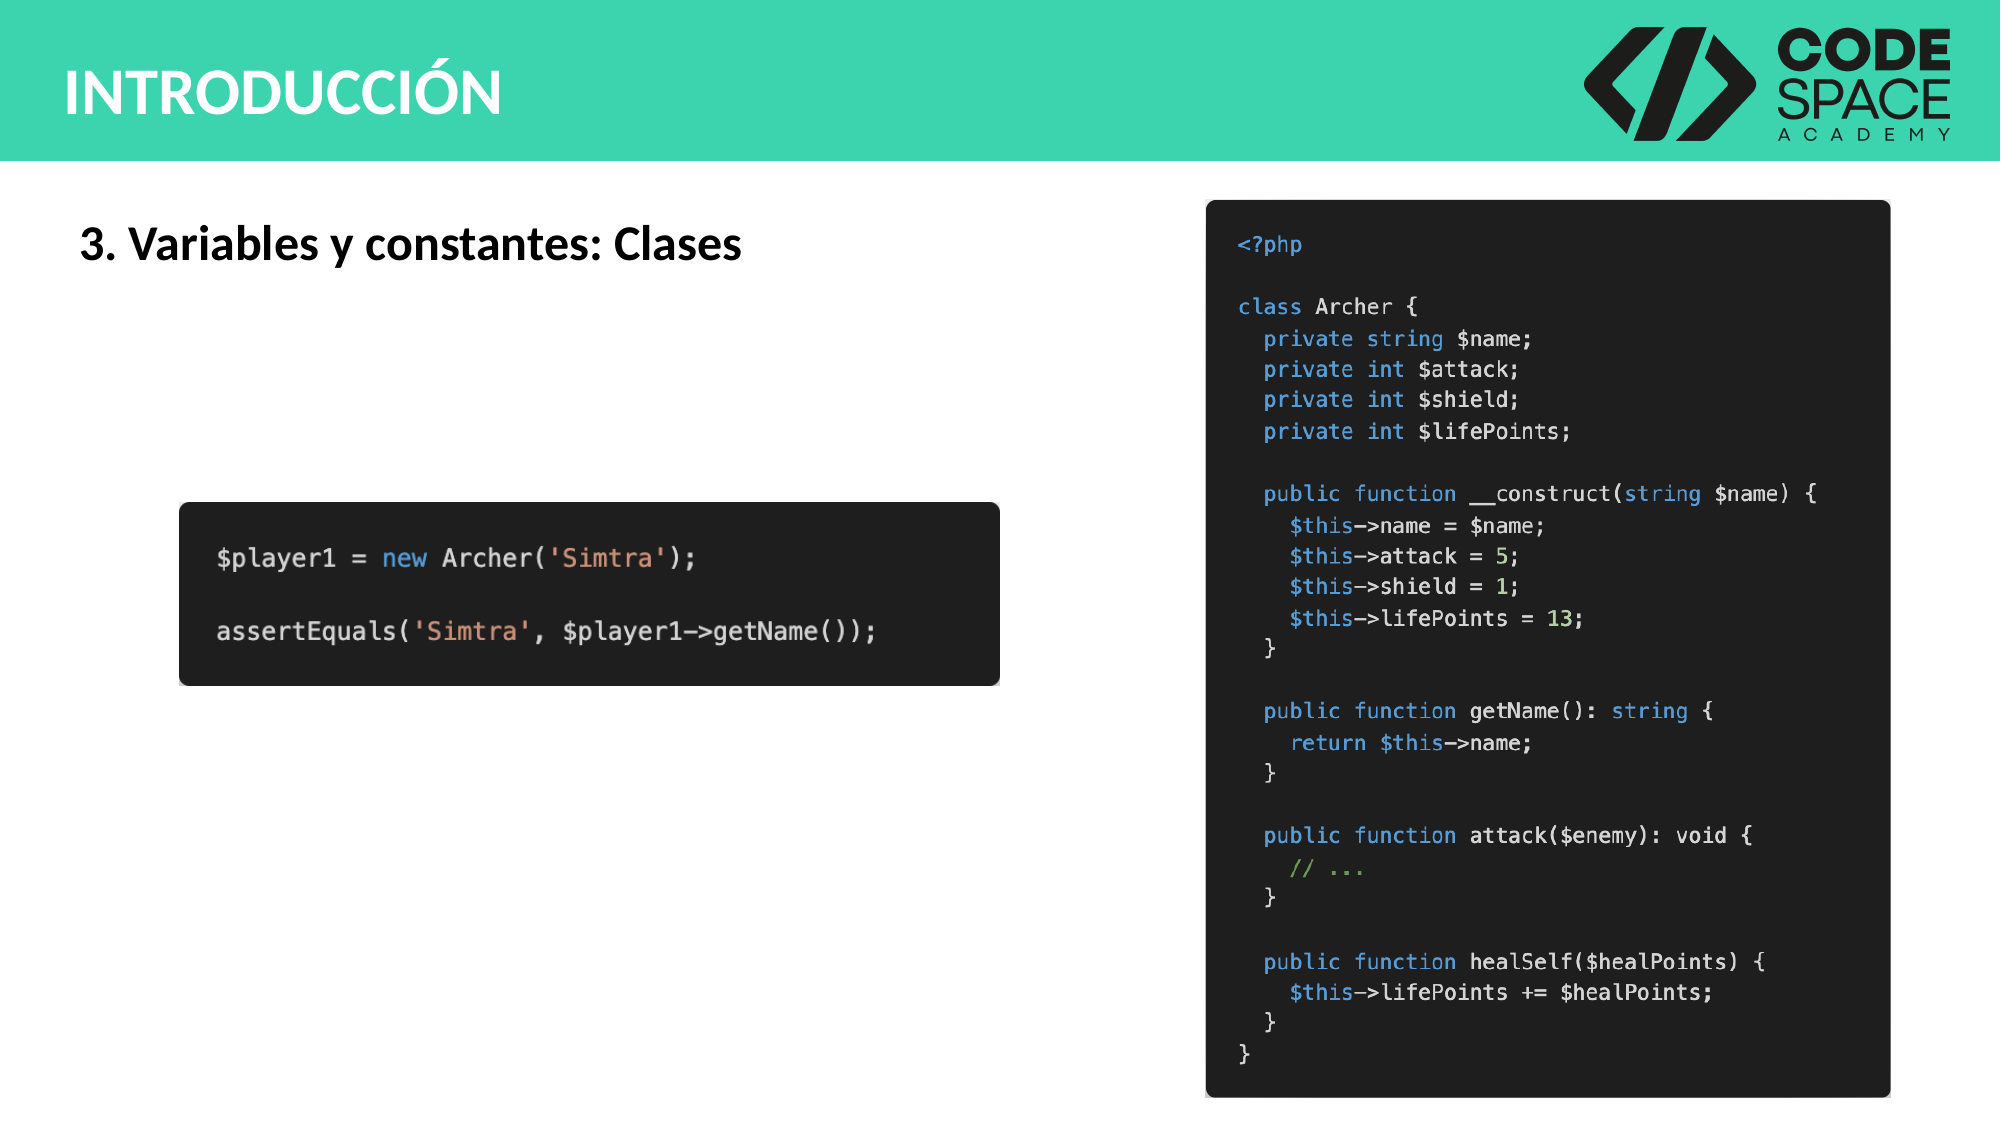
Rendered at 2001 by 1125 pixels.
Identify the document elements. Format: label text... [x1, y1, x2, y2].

picture [178, 502, 1001, 686]
picture [1584, 27, 1950, 141]
text_box INTRODUCCIÓN [43, 36, 1458, 132]
text_box 3. Variables y constantes: Clases [59, 189, 1950, 1089]
text_box [0, 0, 2000, 161]
picture [1205, 198, 1891, 1098]
